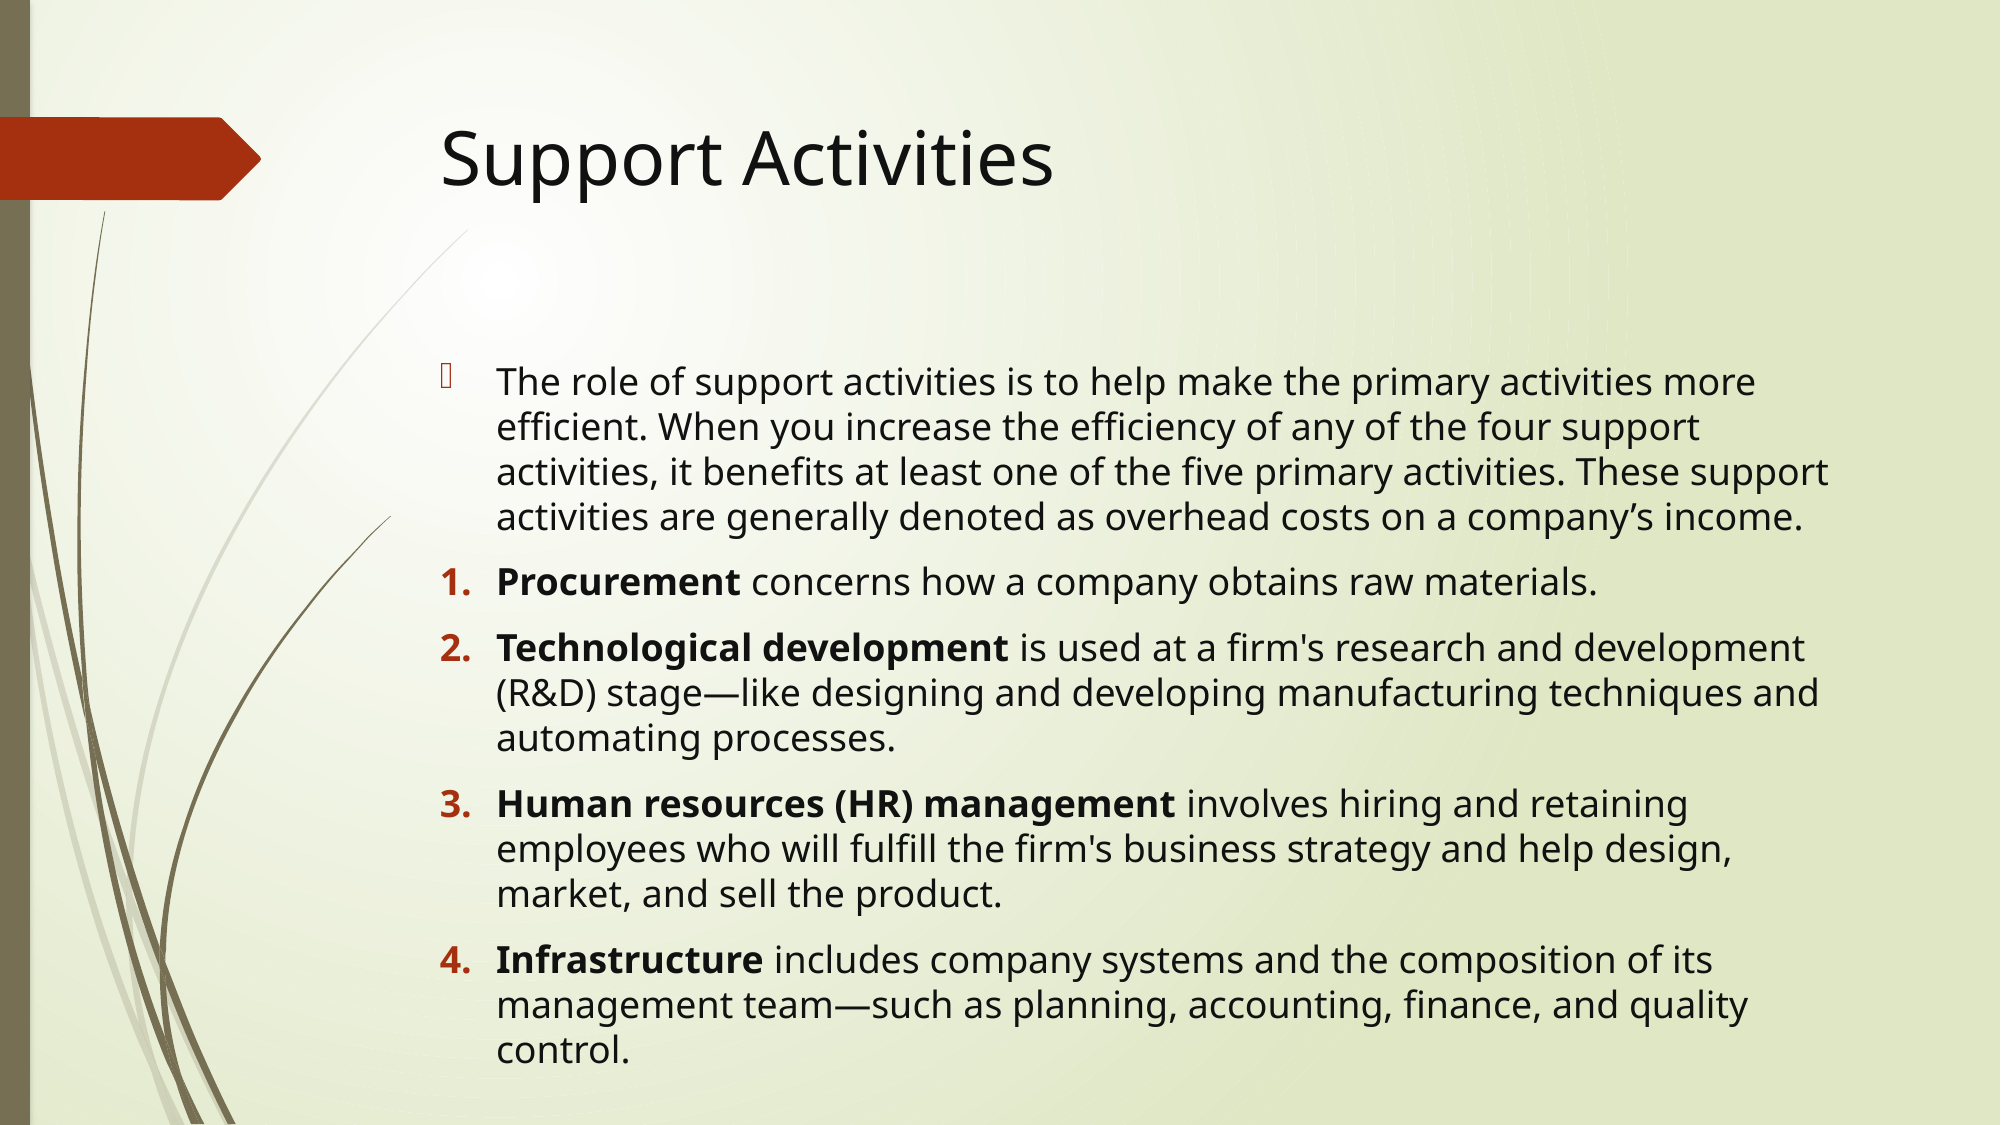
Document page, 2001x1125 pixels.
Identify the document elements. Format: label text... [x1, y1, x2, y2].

title Support Activities [425, 102, 1888, 313]
list The role of support activities is to help make the primary activities more efficient. When you increase the efficiency of any of the four support activities, it benefits at least one of the five primary activities. These support activities are generally denoted as overhead costs on a company’s income. Procurement concerns how a company obtains raw materials. Technological development is used at a firm's research and development (R&D) stage—like designing and developing manufacturing techniques and automating processes. Human resources (HR) management involves hiring and retaining employees who will fulfill the firm's business strategy and help design, market, and sell the product. Infrastructure includes company systems and the composition of its management team—such as planning, accounting, finance, and quality control. [424, 350, 1888, 970]
